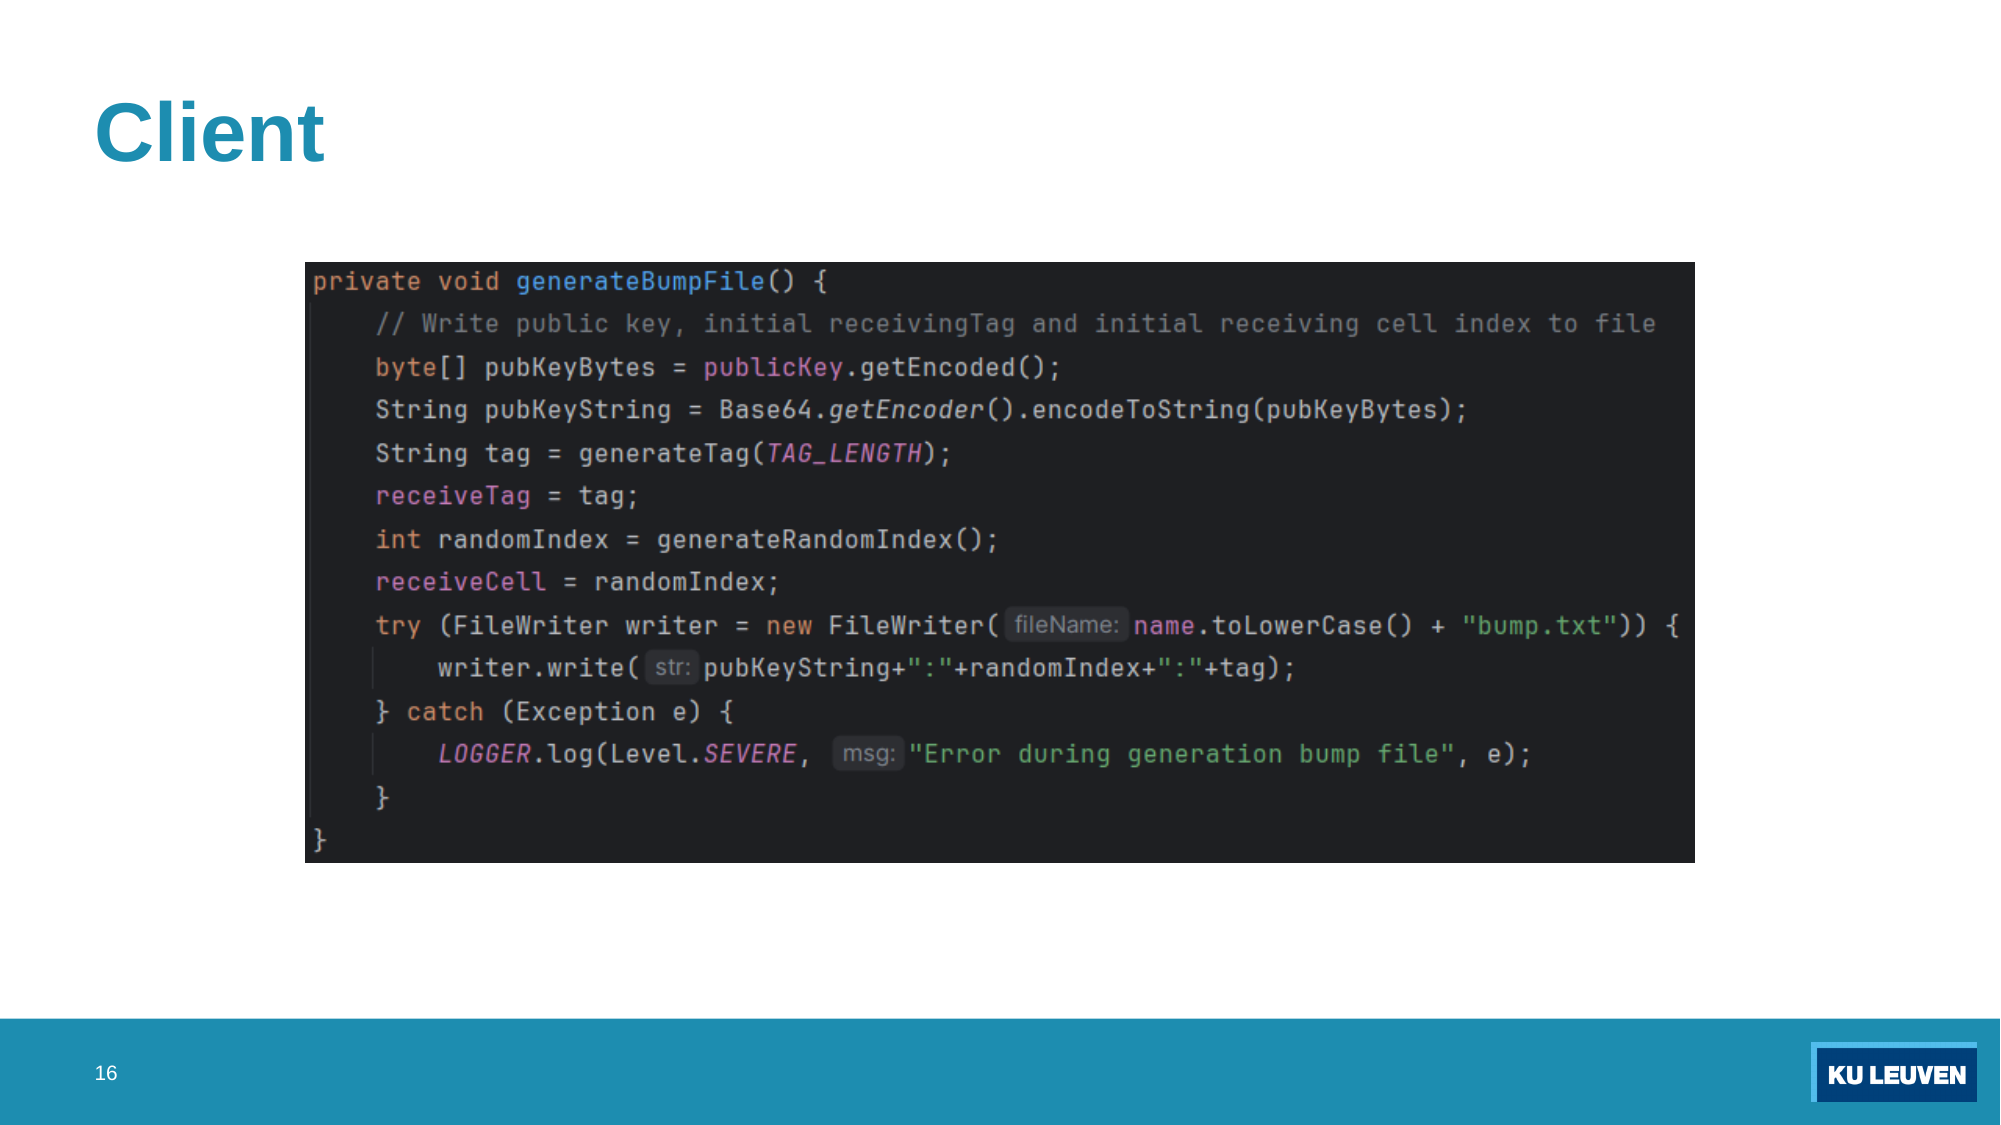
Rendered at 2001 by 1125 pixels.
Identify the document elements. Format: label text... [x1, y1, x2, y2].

title Client [94, 33, 1906, 223]
picture [305, 262, 1695, 863]
picture [1811, 1042, 1977, 1102]
slide_number 16 [94, 1018, 201, 1125]
